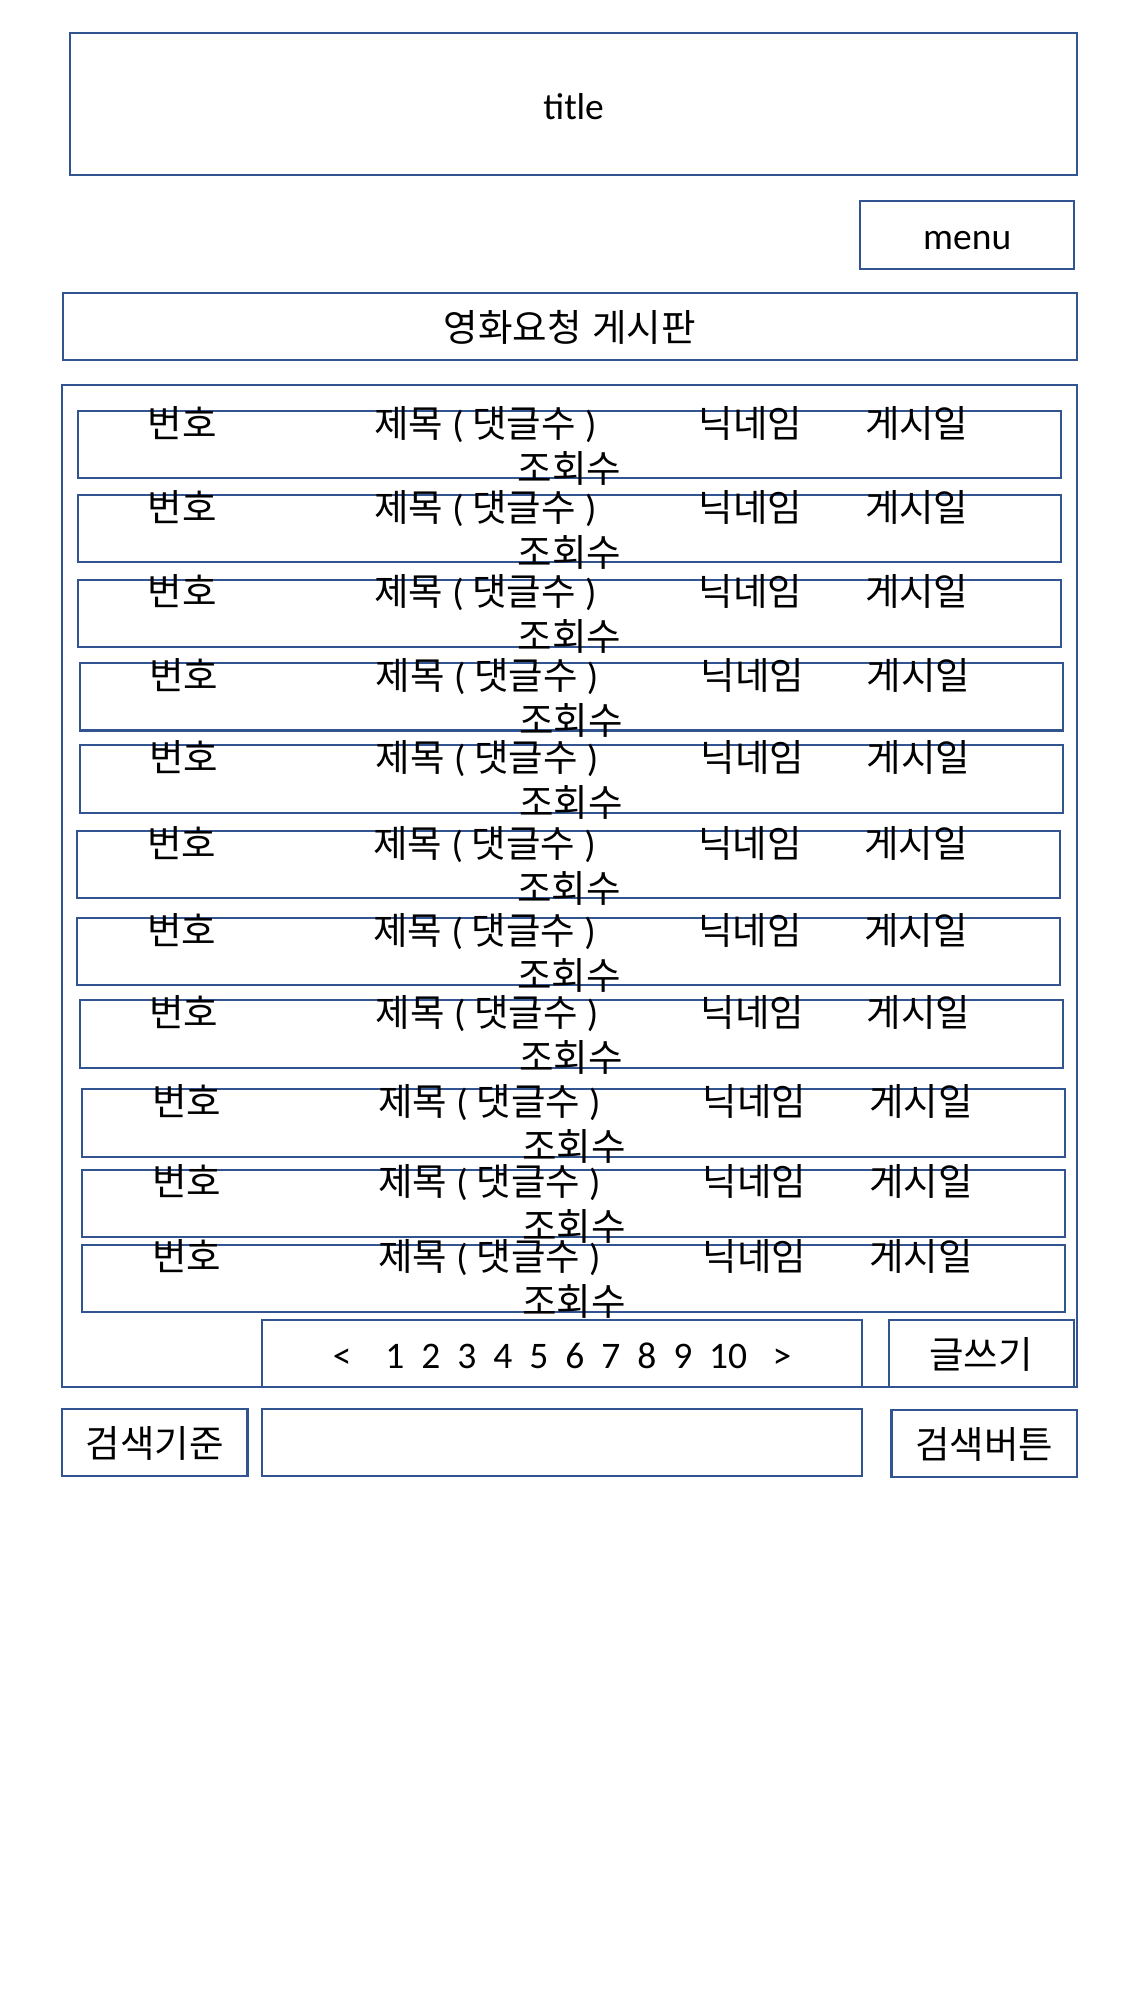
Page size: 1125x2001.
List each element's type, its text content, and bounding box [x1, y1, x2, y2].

text_box 번호 제목(댓글수) 닉네임 게시일 조회수 [79, 744, 1064, 814]
text_box 번호 제목(댓글수) 닉네임 게시일 조회수 [81, 1169, 1066, 1238]
text_box 글쓰기 [888, 1319, 1075, 1388]
text_box < 1 2 3 4 5 6 7 8 9 10 > [261, 1319, 863, 1388]
text_box 번호 제목(댓글수) 닉네임 게시일 조회수 [79, 999, 1064, 1069]
text_box 번호 제목(댓글수) 닉네임 게시일 조회수 [81, 1088, 1066, 1158]
text_box 번호 제목(댓글수) 닉네임 게시일 조회수 [77, 494, 1062, 563]
text_box [61, 384, 1078, 1388]
text_box 번호 제목(댓글수) 닉네임 게시일 조회수 [77, 579, 1062, 648]
text_box [261, 1408, 863, 1477]
text_box 영화요청 게시판 [62, 292, 1078, 361]
text_box 번호 제목(댓글수) 닉네임 게시일 조회수 [76, 830, 1061, 899]
text_box 번호 제목(댓글수) 닉네임 게시일 조회수 [81, 1244, 1066, 1313]
text_box 번호 제목(댓글수) 닉네임 게시일 조회수 [77, 410, 1062, 479]
text_box 검색기준 [61, 1408, 249, 1477]
text_box 번호 제목(댓글수) 닉네임 게시일 조회수 [76, 917, 1061, 986]
text_box title [69, 32, 1078, 176]
text_box menu [859, 200, 1075, 270]
text_box 번호 제목(댓글수) 닉네임 게시일 조회수 [79, 662, 1064, 732]
text_box 검색버튼 [890, 1409, 1078, 1478]
